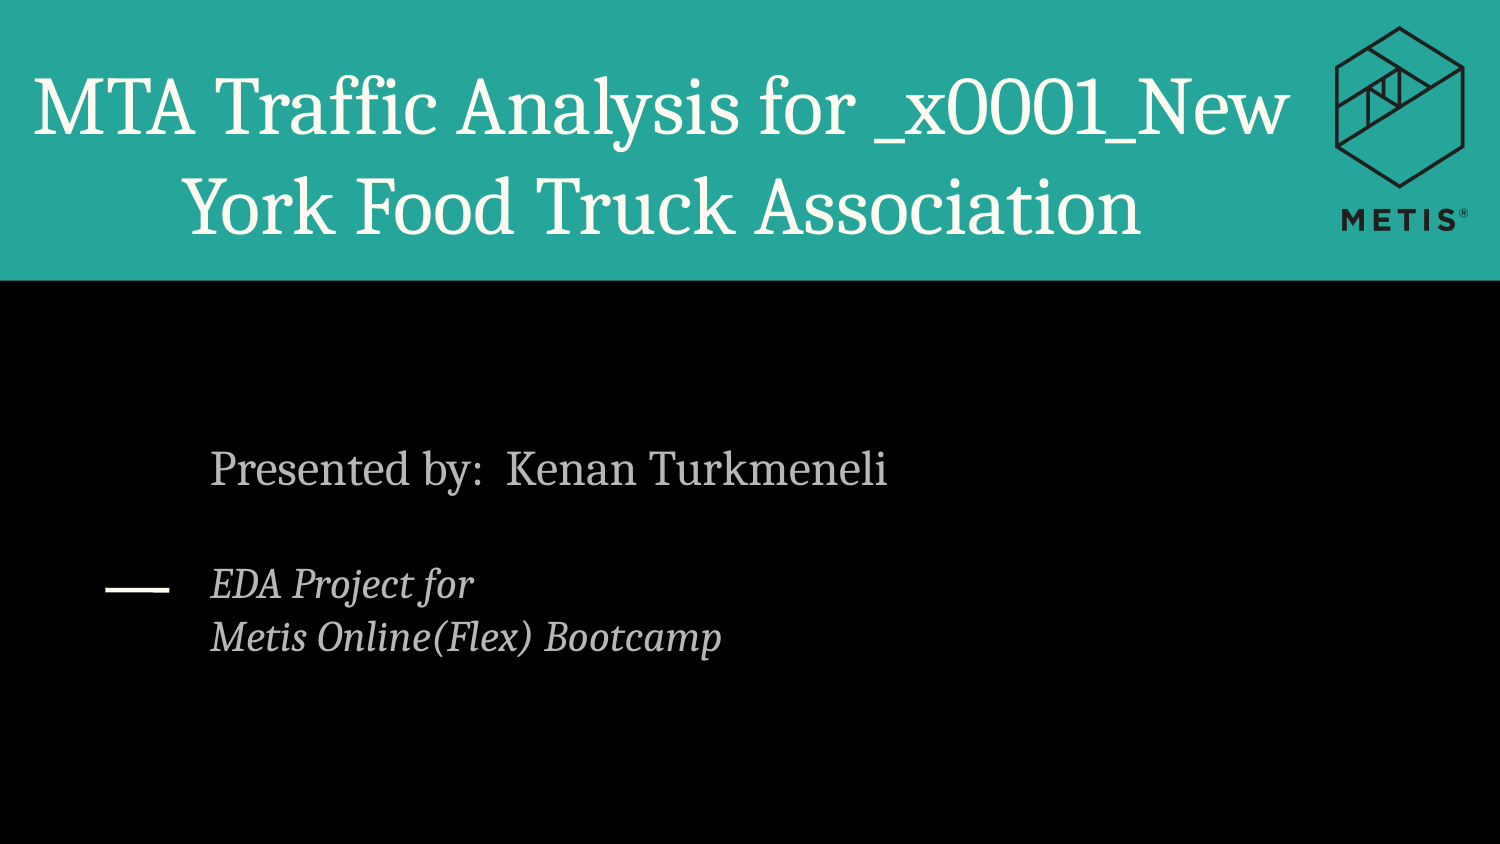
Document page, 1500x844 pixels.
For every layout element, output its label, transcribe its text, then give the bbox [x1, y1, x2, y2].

text_box Presented by: Kenan Turkmeneli EDA Project for Metis Online(Flex) Bootcamp [194, 420, 1215, 780]
picture [1335, 26, 1468, 231]
text_box MTA Traffic Analysis for _x0001_New York Food Truck Association [14, 26, 1310, 267]
